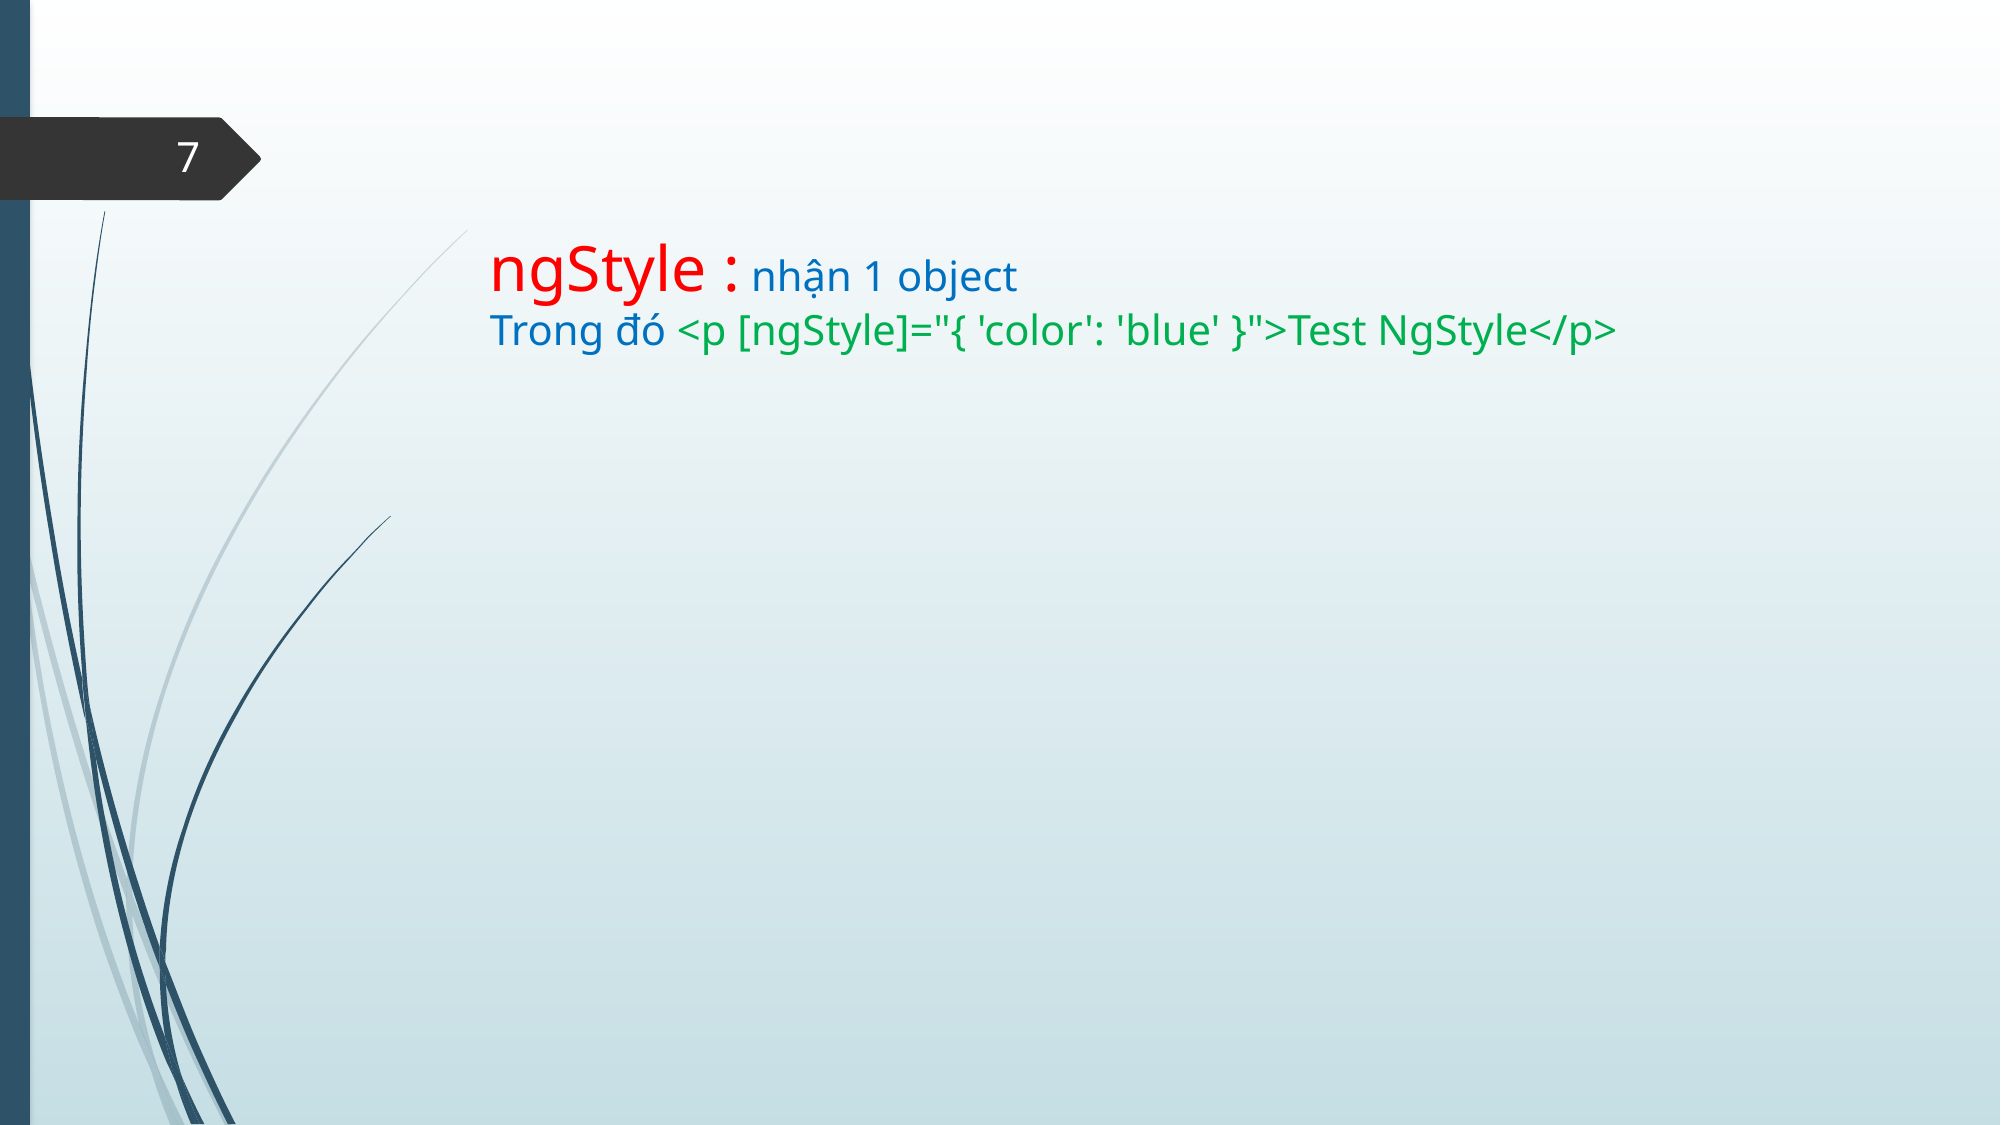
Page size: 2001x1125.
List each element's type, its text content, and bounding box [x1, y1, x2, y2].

text_box ngStyle : nhận 1 object Trong đó <p [ngStyle]="{ 'color': 'blue' }">Test NgStyle</p> [474, 146, 2000, 632]
slide_number 7 [87, 129, 216, 190]
